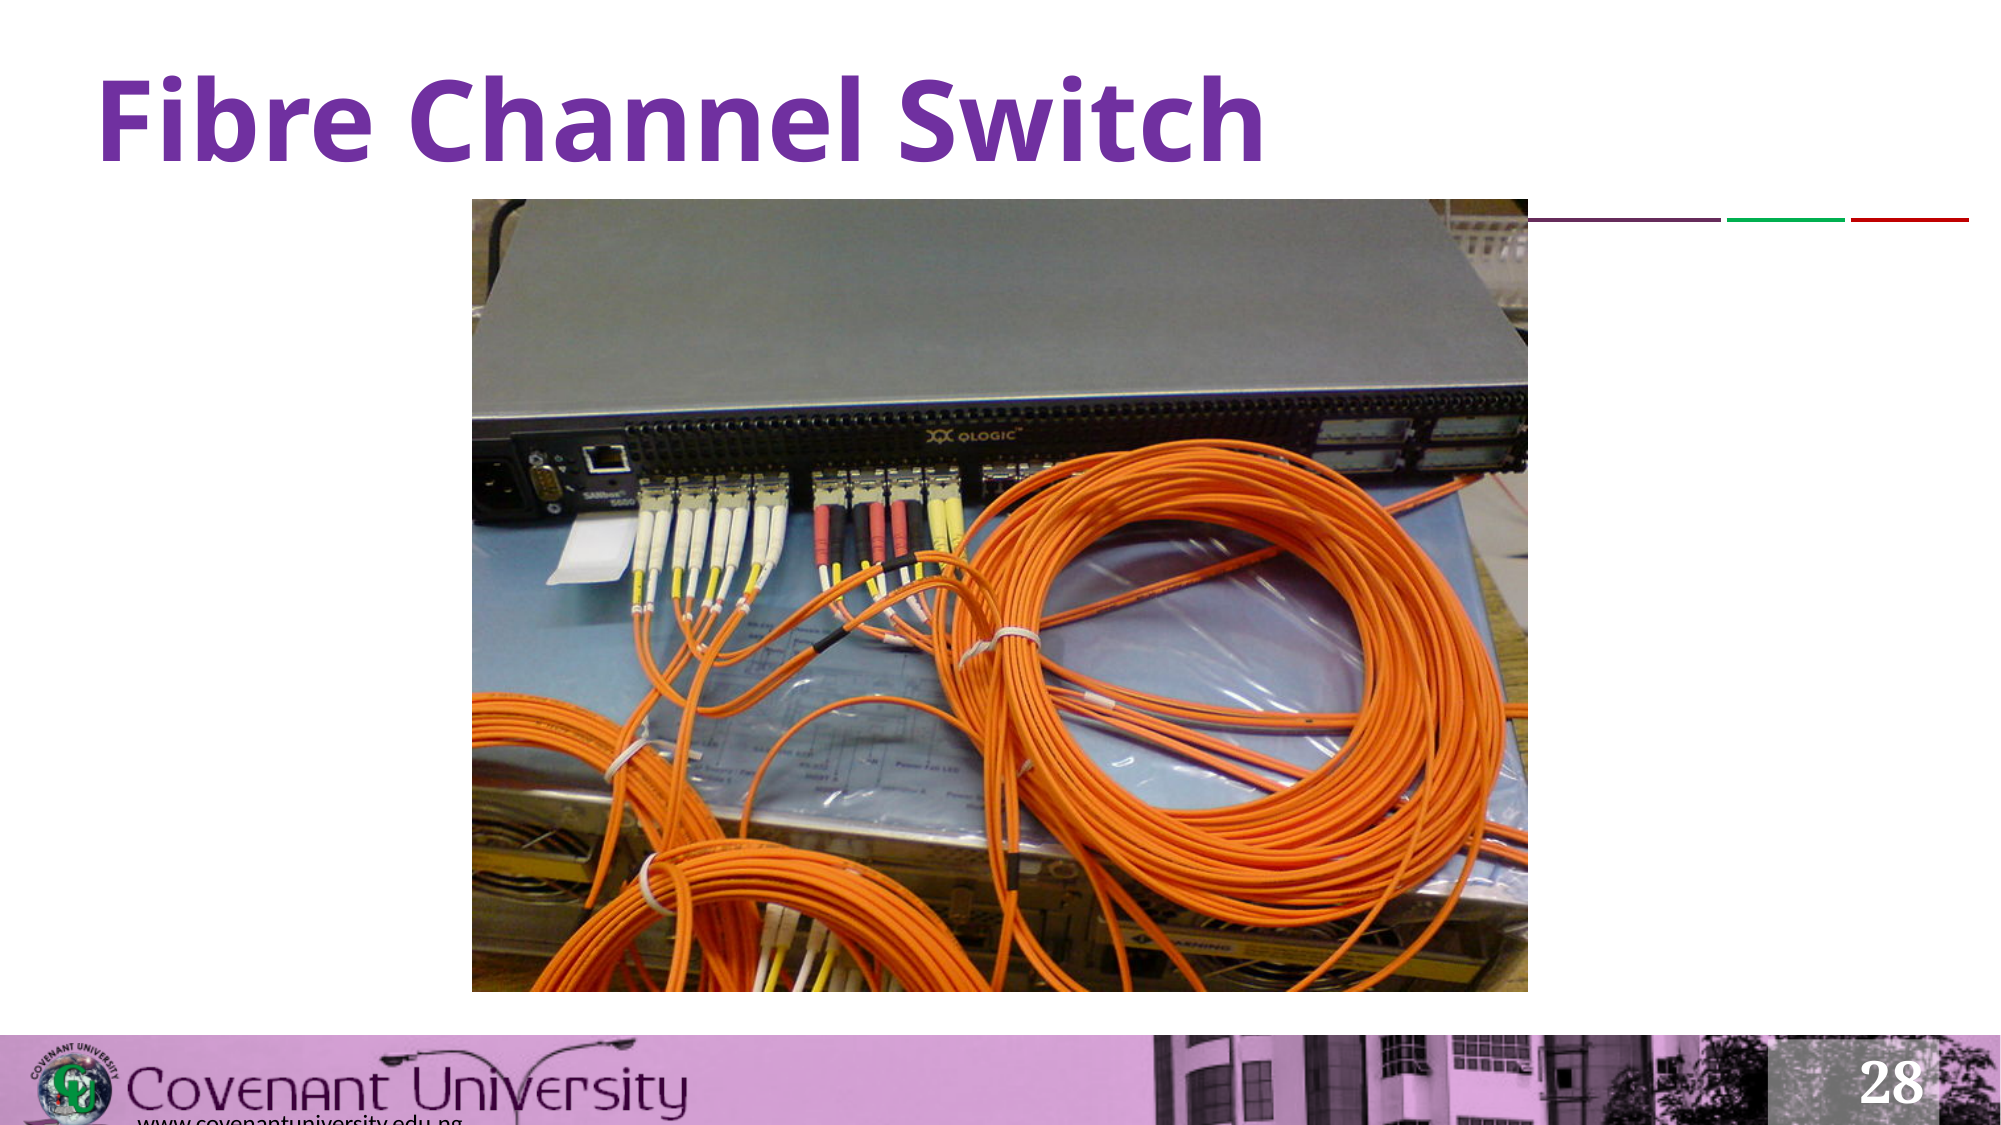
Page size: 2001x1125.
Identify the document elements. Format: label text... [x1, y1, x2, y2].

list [39, 199, 1962, 992]
picture [23, 1036, 1072, 1125]
title Fibre Channel Switch [74, 20, 2001, 213]
